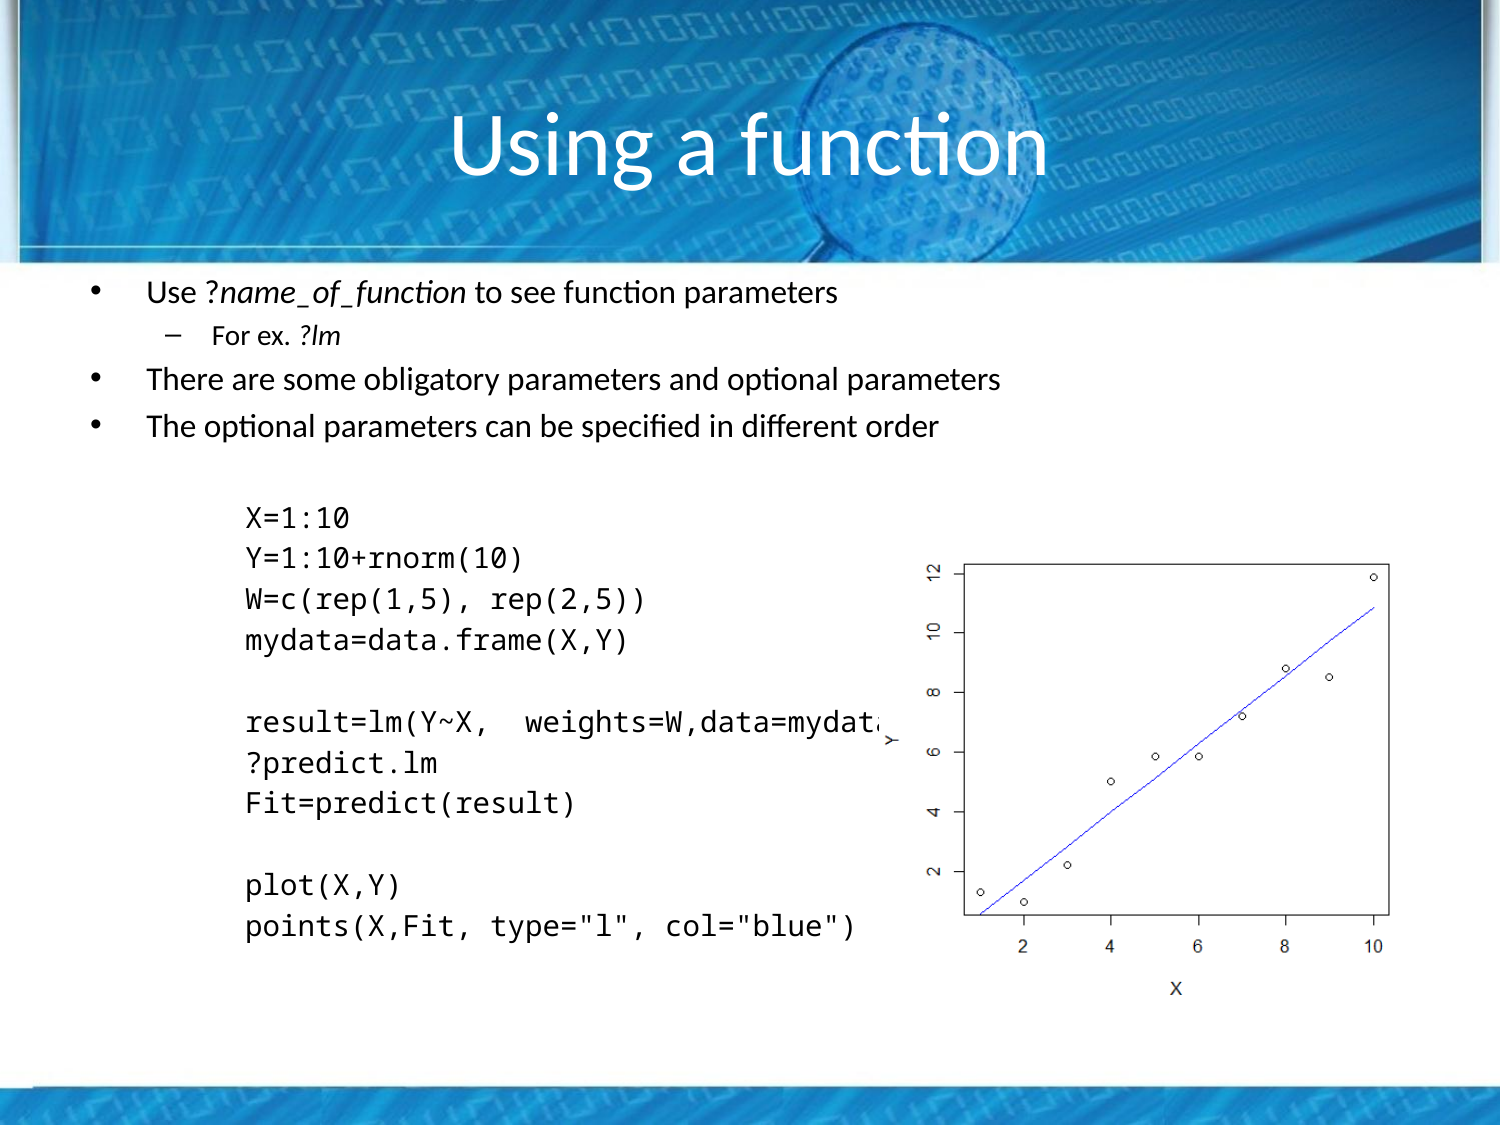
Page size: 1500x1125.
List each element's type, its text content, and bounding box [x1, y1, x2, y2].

footer [512, 1042, 988, 1103]
title Using a function [75, 45, 1425, 233]
text_box X=1:10 Y=1:10+rnorm(10) W=c(rep(1,5), rep(2,5)) mydata=data.frame(X,Y) result=lm(Y~X, weights=W,data=mydata) ?predict.lm Fit=predict(result) plot(X,Y) points(X,Fit, type="l", col="blue") [230, 491, 874, 950]
picture [0, 0, 1500, 1125]
list Use ?name_of_function to see function parameters For ex. ?lm There are some obligatory parameters and optional parameters The optional parameters can be specified in different order [75, 262, 1425, 1005]
